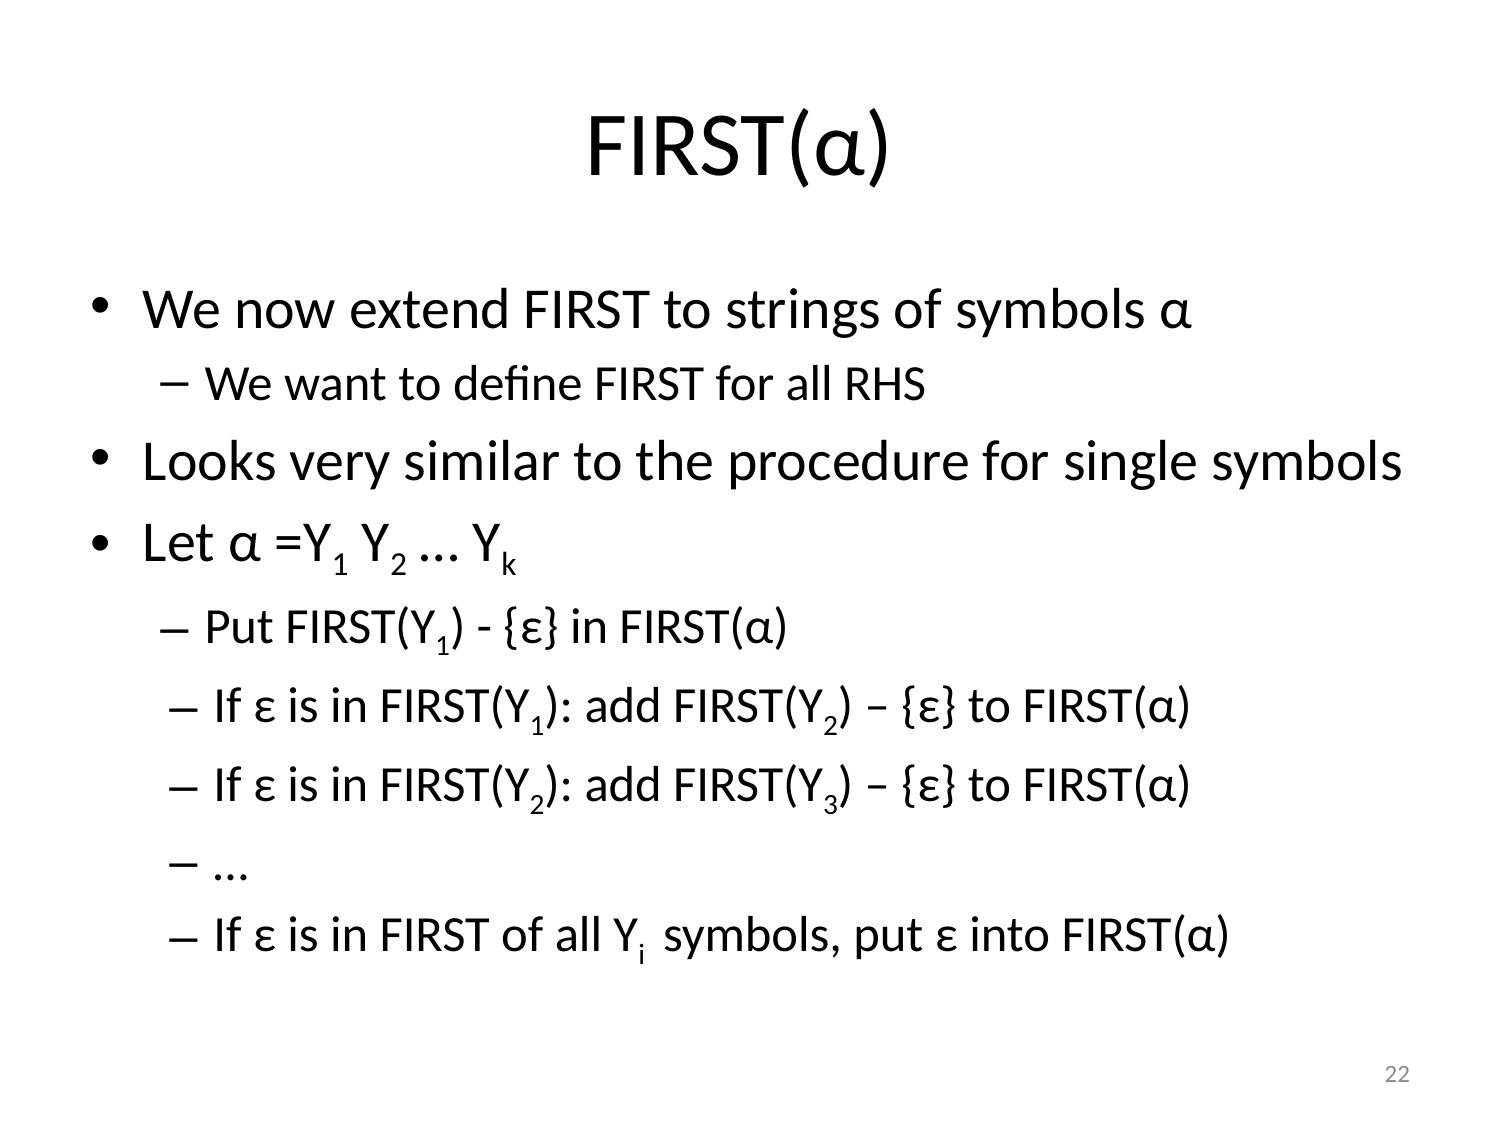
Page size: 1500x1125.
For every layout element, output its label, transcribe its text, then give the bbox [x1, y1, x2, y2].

title FIRST(α) [75, 45, 1425, 233]
slide_number 22 [1074, 1042, 1425, 1103]
list We now extend FIRST to strings of symbols α We want to define FIRST for all RHS Looks very similar to the procedure for single symbols Let α =Y1 Y2 … Yk Put FIRST(Y1) - {ε} in FIRST(α) If ε is in FIRST(Y1): add FIRST(Y2) – {ε} to FIRST(α) If ε is in FIRST(Y2): add FIRST(Y3) – {ε} to FIRST(α) … If ε is in FIRST of all Yi symbols, put ε into FIRST(α) [75, 262, 1425, 1005]
